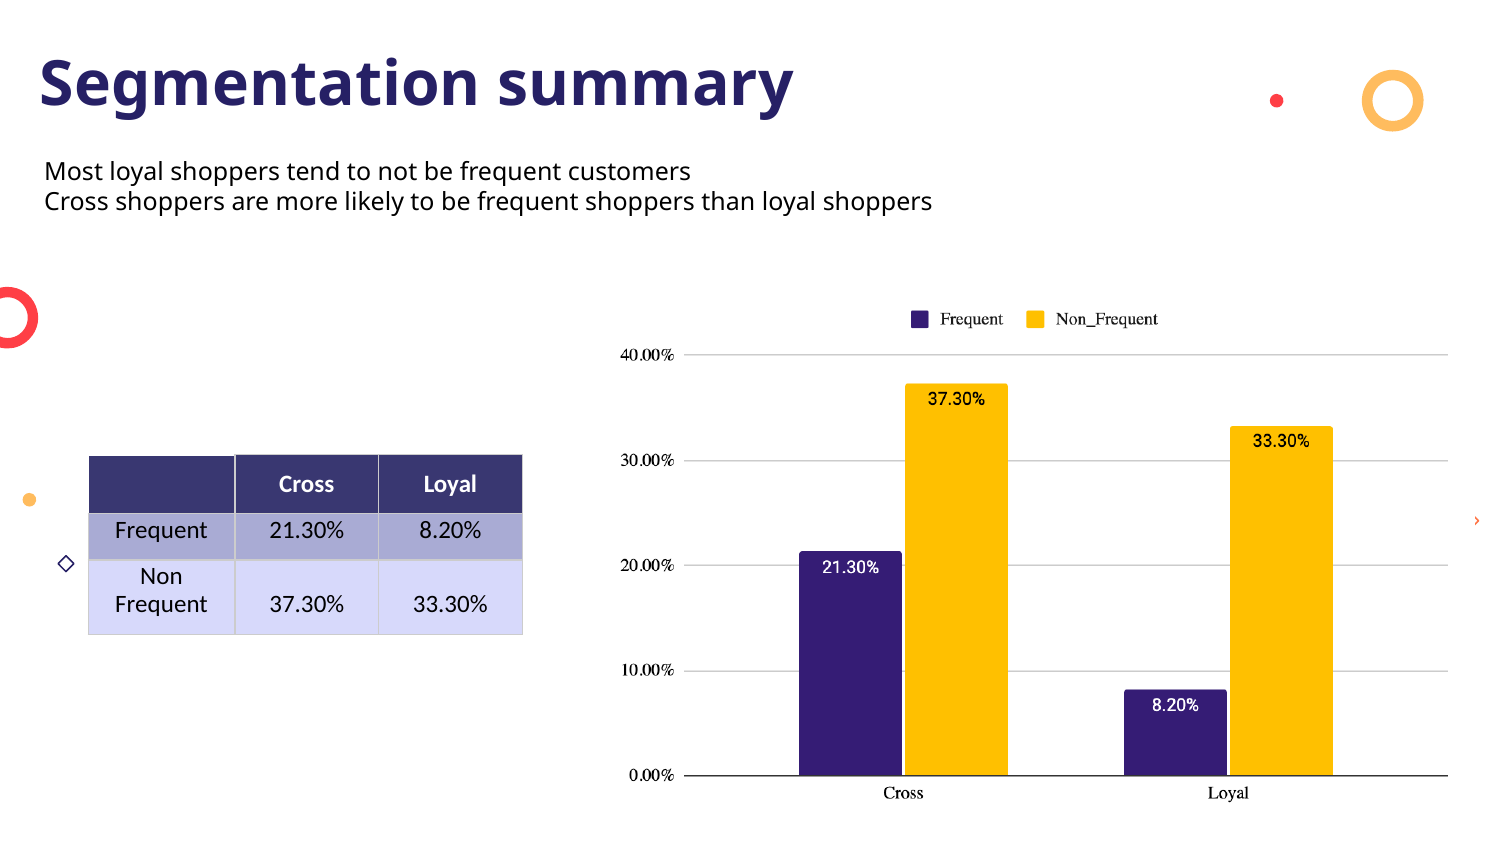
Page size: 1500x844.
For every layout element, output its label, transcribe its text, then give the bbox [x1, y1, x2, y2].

title Segmentation summary [24, 27, 1292, 122]
text_box Most loyal shoppers tend to not be frequent customers Cross shoppers are more likely to be frequent shoppers than loyal shoppers [29, 140, 1494, 272]
table_cell 8.20% [379, 514, 522, 559]
table_header [89, 456, 234, 513]
picture [593, 283, 1476, 830]
table_cell 21.30% [236, 514, 378, 559]
table_cell Non Frequent [89, 561, 234, 634]
table_cell 37.30% [236, 561, 378, 634]
table_cell 33.30% [379, 561, 522, 634]
table_header Loyal [379, 455, 522, 513]
table_cell Frequent [89, 514, 234, 559]
table_header Cross [236, 455, 378, 513]
